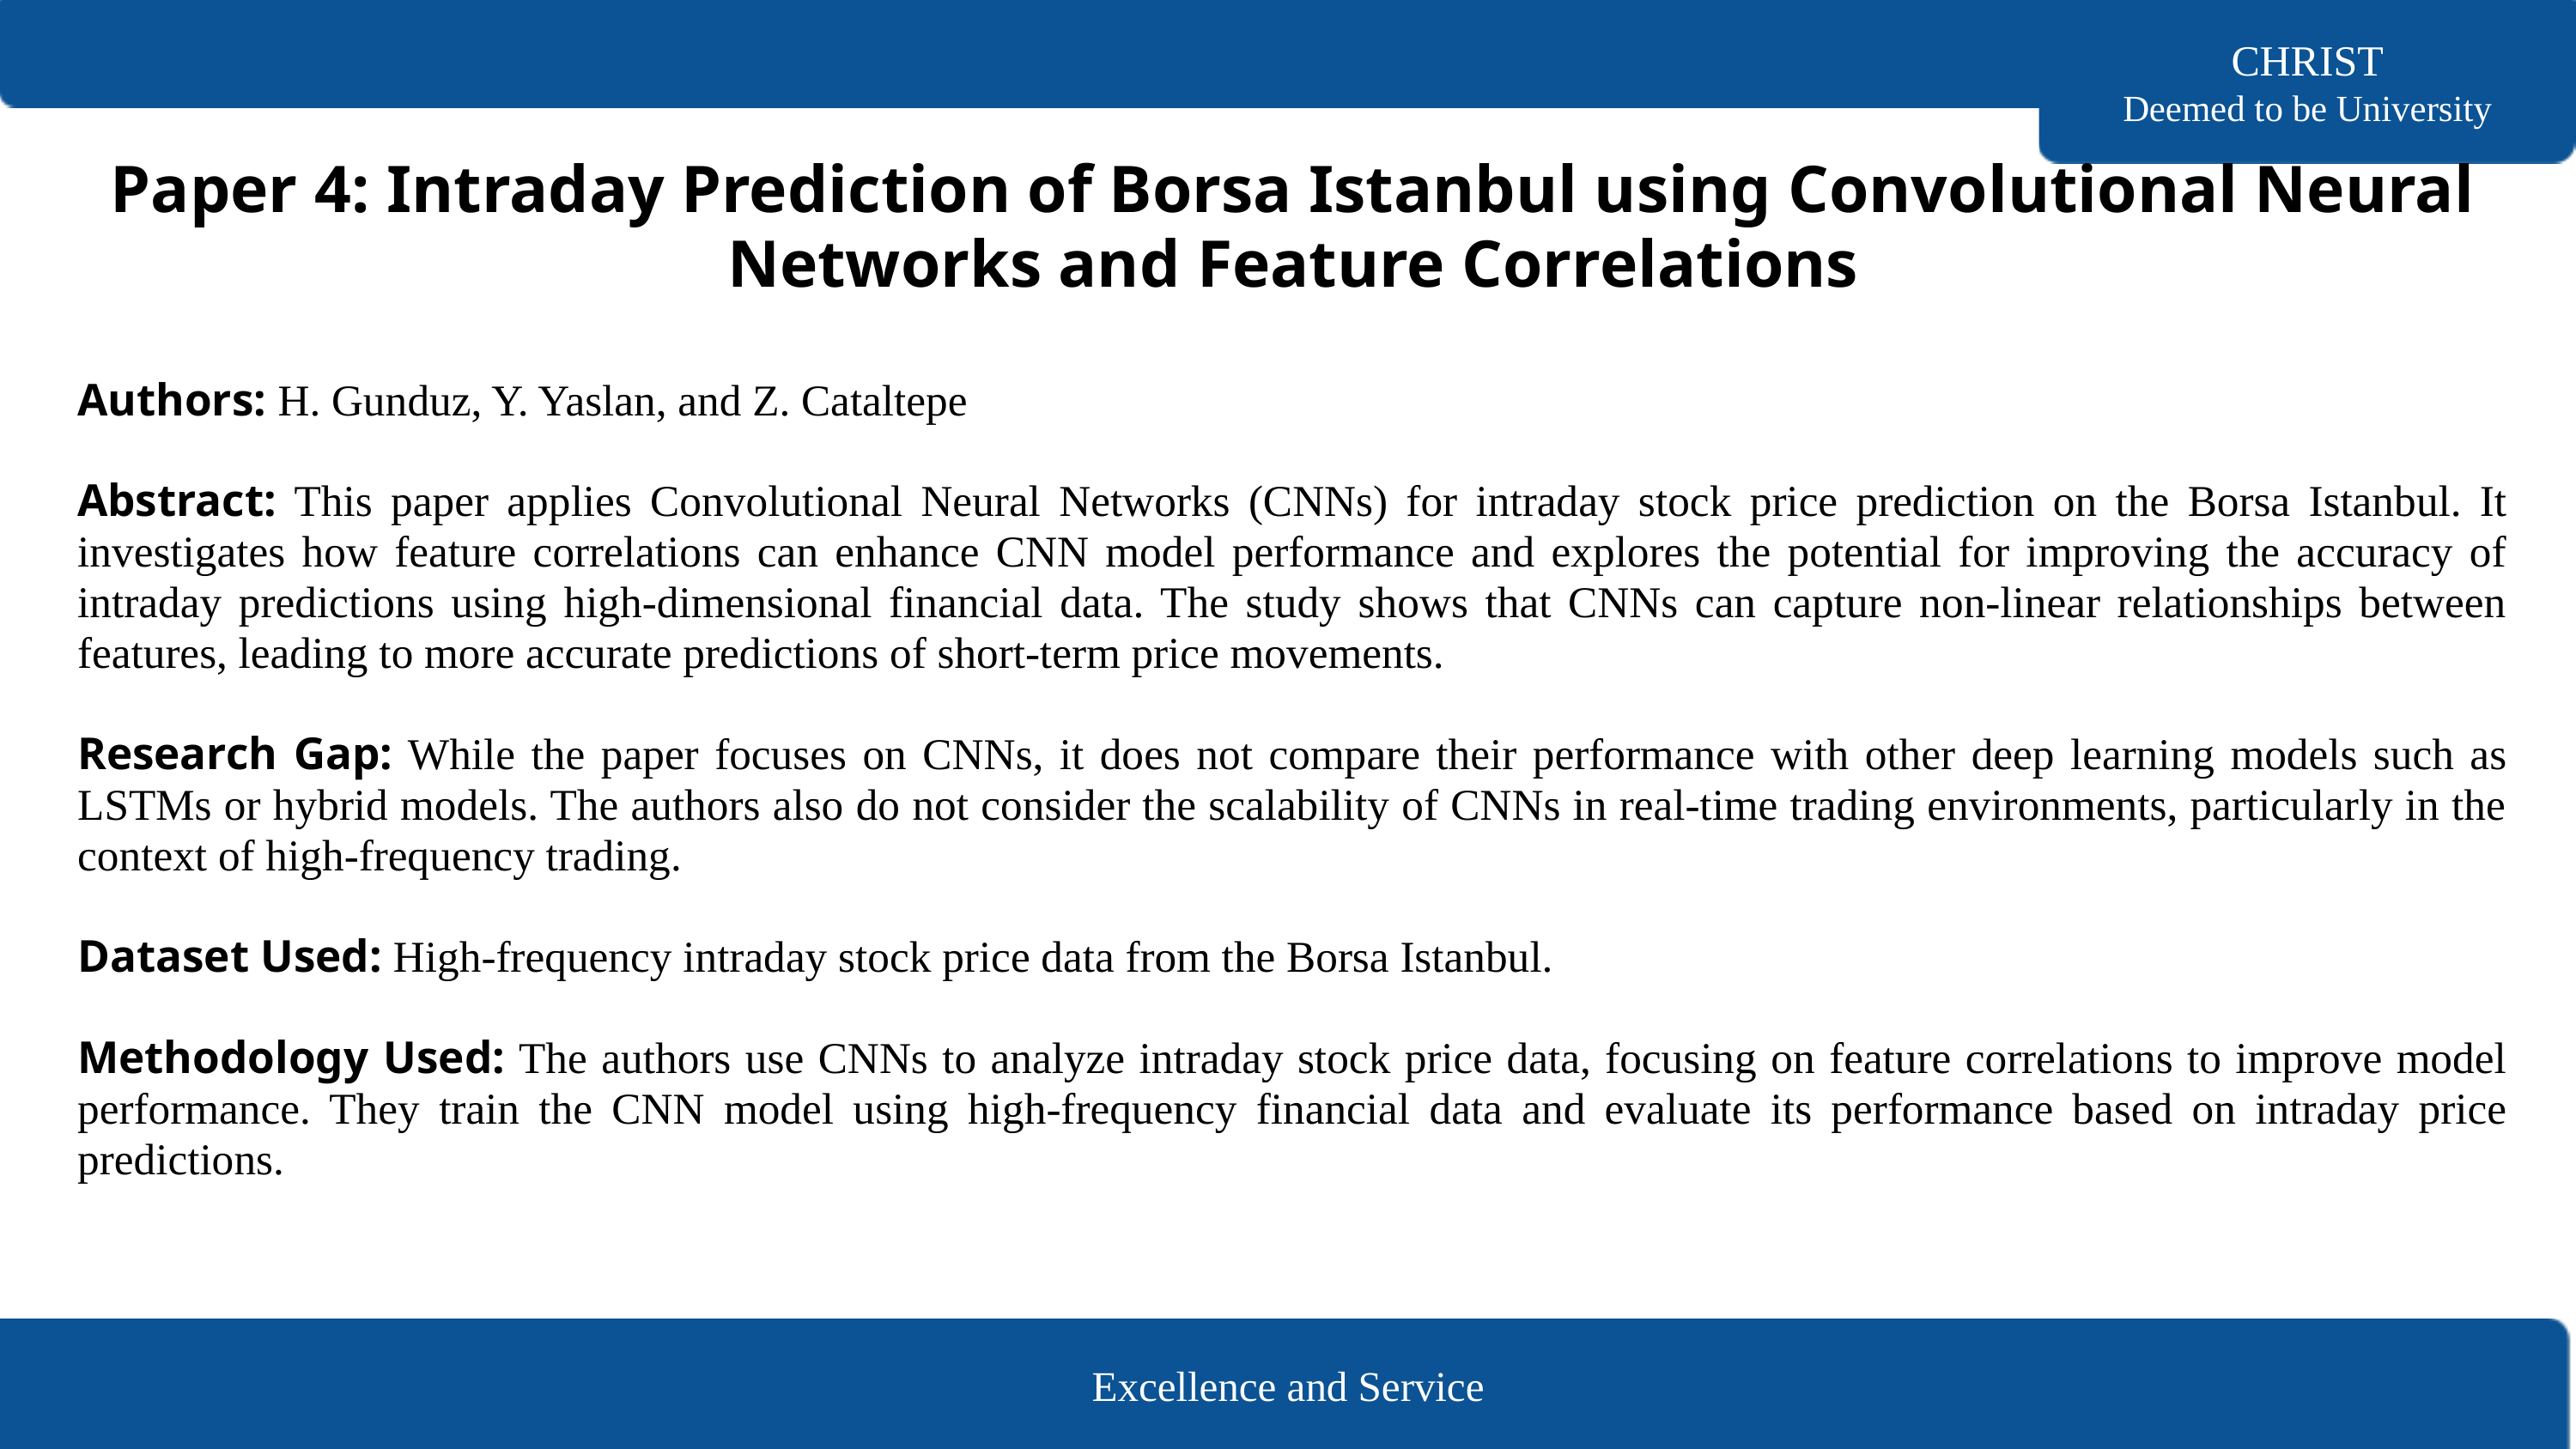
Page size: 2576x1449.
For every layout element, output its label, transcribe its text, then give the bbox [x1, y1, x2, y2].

text_box CHRIST Deemed to be University [2062, 33, 2554, 130]
text_box Excellence and Service [1017, 1358, 1559, 1410]
text_box Paper 4: Intraday Prediction of Borsa Istanbul using Convolutional Neural Networks and Feature Correlations Authors: H. Gunduz, Y. Yaslan, and Z. Cataltepe Abstract: This paper applies Convolutional Neural Networks (CNNs) for intraday stock price prediction on the Borsa Istanbul. It investigates how feature correlations can enhance CNN model performance and explores the potential for improving the accuracy of intraday predictions using high-dimensional financial data. The study shows that CNNs can capture non-linear relationships between features, leading to more accurate predictions of short-term price movements. Research Gap: While the paper focuses on CNNs, it does not compare their performance with other deep learning models such as LSTMs or hybrid models. The authors also do not consider the scalability of CNNs in real-time trading environments, particularly in the context of high-frequency trading. Dataset Used: High-frequency intraday stock price data from the Borsa Istanbul. Methodology Used: The authors use CNNs to analyze intraday stock price data, focusing on feature correlations to improve model performance. They train the CNN model using high-frequency financial data and evaluate its performance based on intraday price predictions. [77, 151, 2510, 1258]
text_box [2038, 10, 2576, 164]
text_box [0, 1319, 2576, 1449]
text_box [0, 0, 2576, 108]
